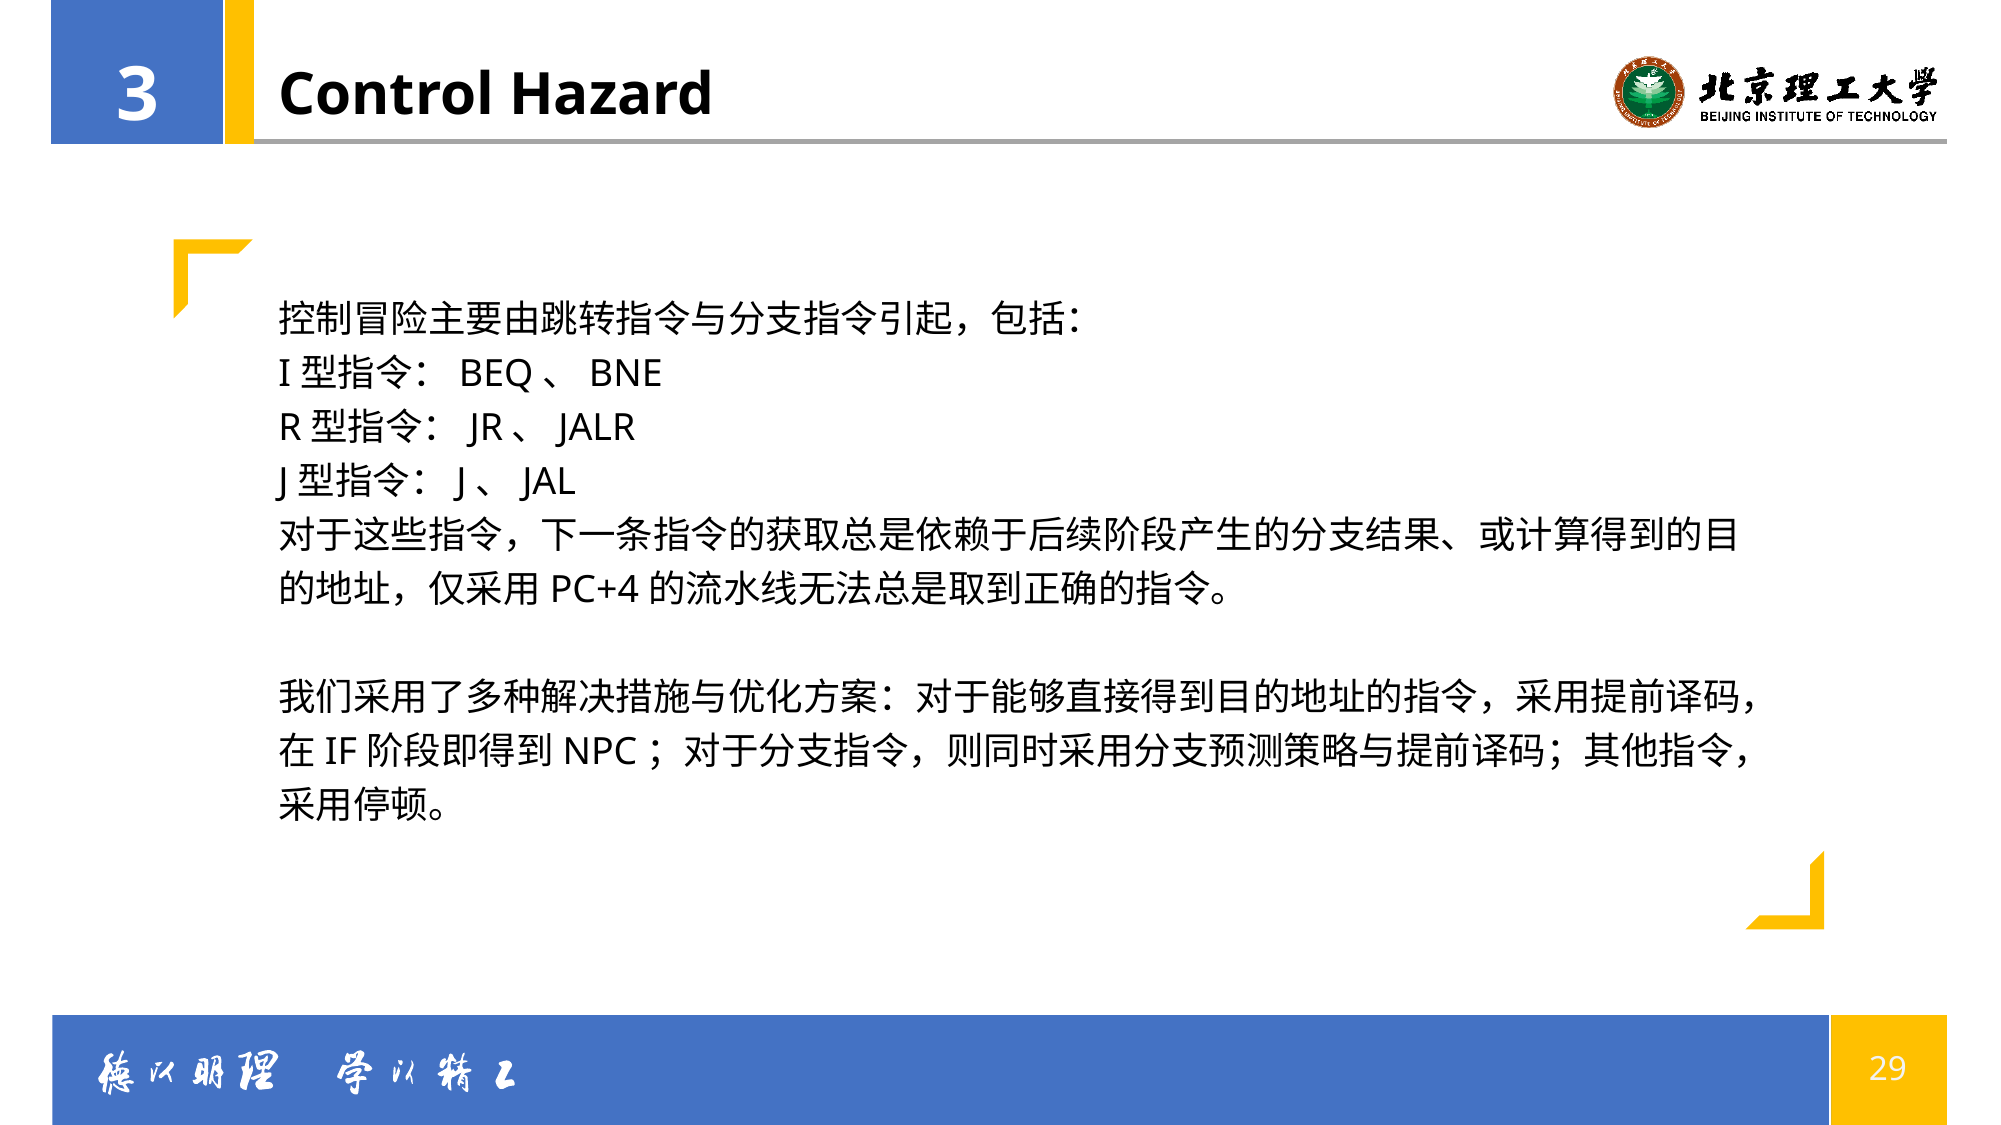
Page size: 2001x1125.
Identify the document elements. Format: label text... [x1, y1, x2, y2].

text_box 3 [58, 38, 218, 144]
text_box [252, 278, 1746, 872]
picture [1682, 56, 1937, 128]
title Control Hazard [263, 56, 1682, 136]
text_box 控制冒险主要由跳转指令与分支指令引起，包括： I型指令：BEQ、BNE R型指令：JR、JALR J型指令：J、JAL 对于这些指令，下一条指令的获取总是依赖于后续阶段产生的分支结果、或计算得到的目的地址，仅采用PC+4的流水线无法总是取到正确的指令。 我们采用了多种解决措施与优化方案：对于能够直接得到目的地址的指令，采用提前译码，在IF阶段即得到NPC；对于分支指令，则同时采用分支预测策略与提前译码；其他指令，采用停顿。 [263, 278, 1757, 834]
text_box [1745, 850, 1825, 930]
text_box [173, 239, 253, 319]
